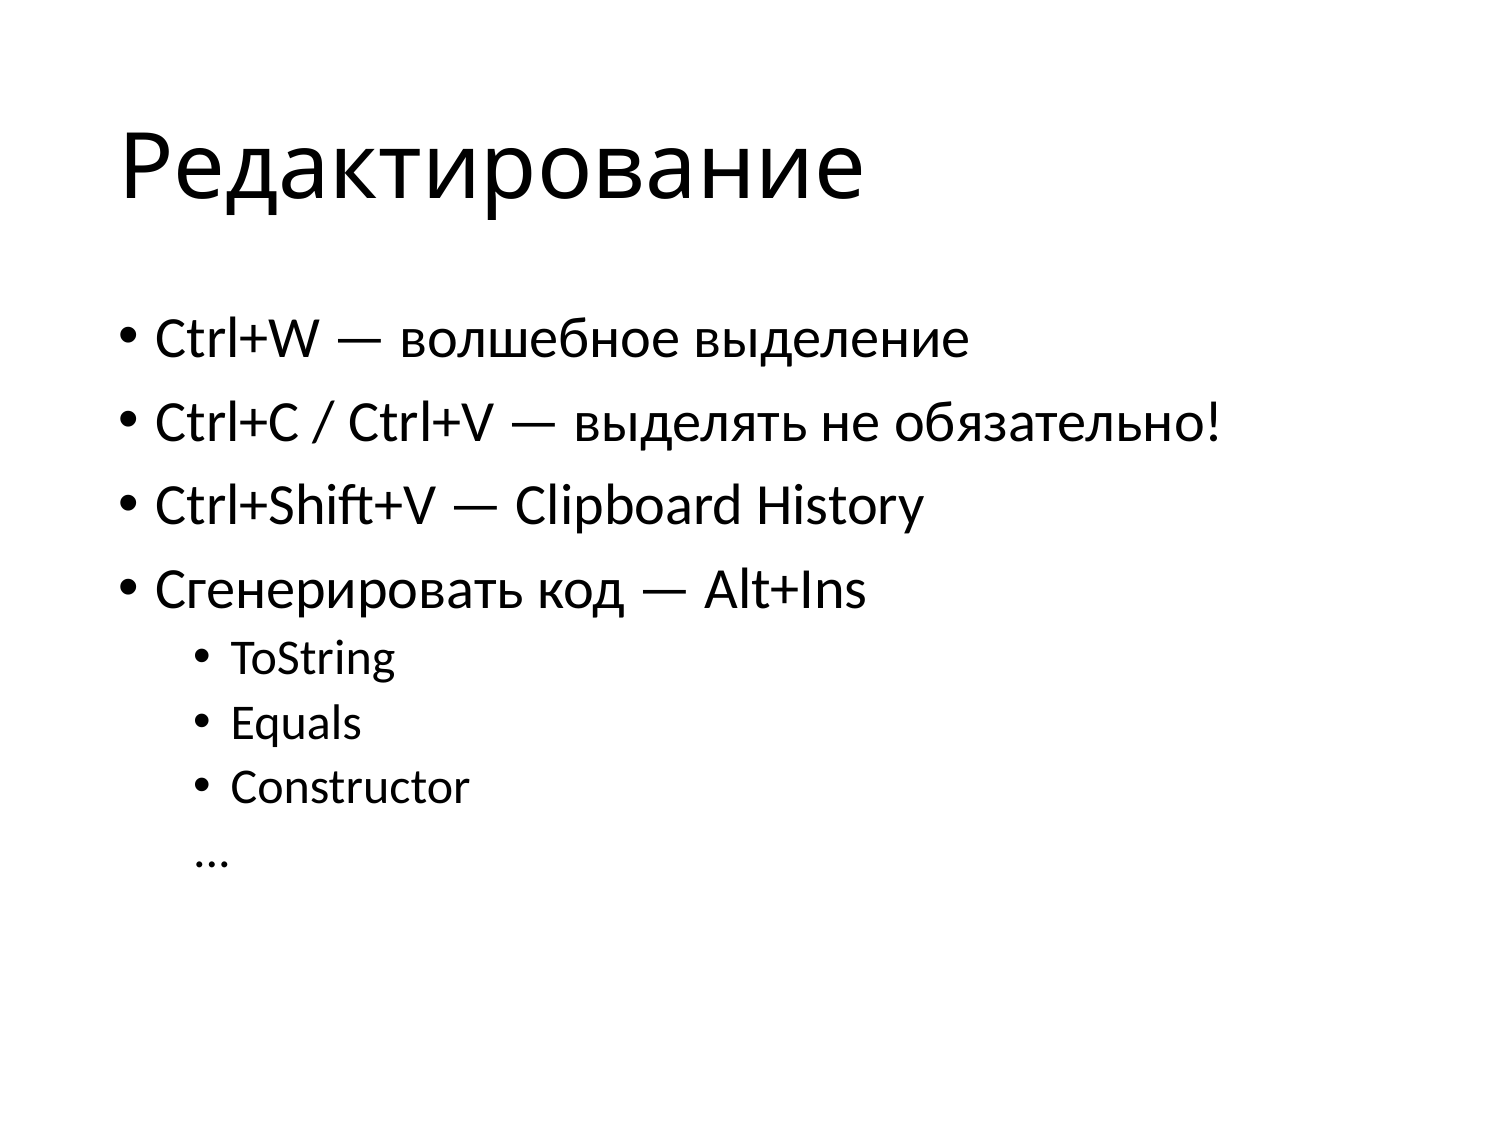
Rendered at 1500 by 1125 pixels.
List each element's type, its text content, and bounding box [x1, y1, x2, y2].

title Редактирование [103, 59, 1397, 278]
list Ctrl+W — волшебное выделение Ctrl+C / Ctrl+V — выделять не обязательно! Ctrl+Shift+V — Clipboard History Сгенерировать код — Alt+Ins ToString Equals Constructor ... [103, 299, 1397, 1014]
